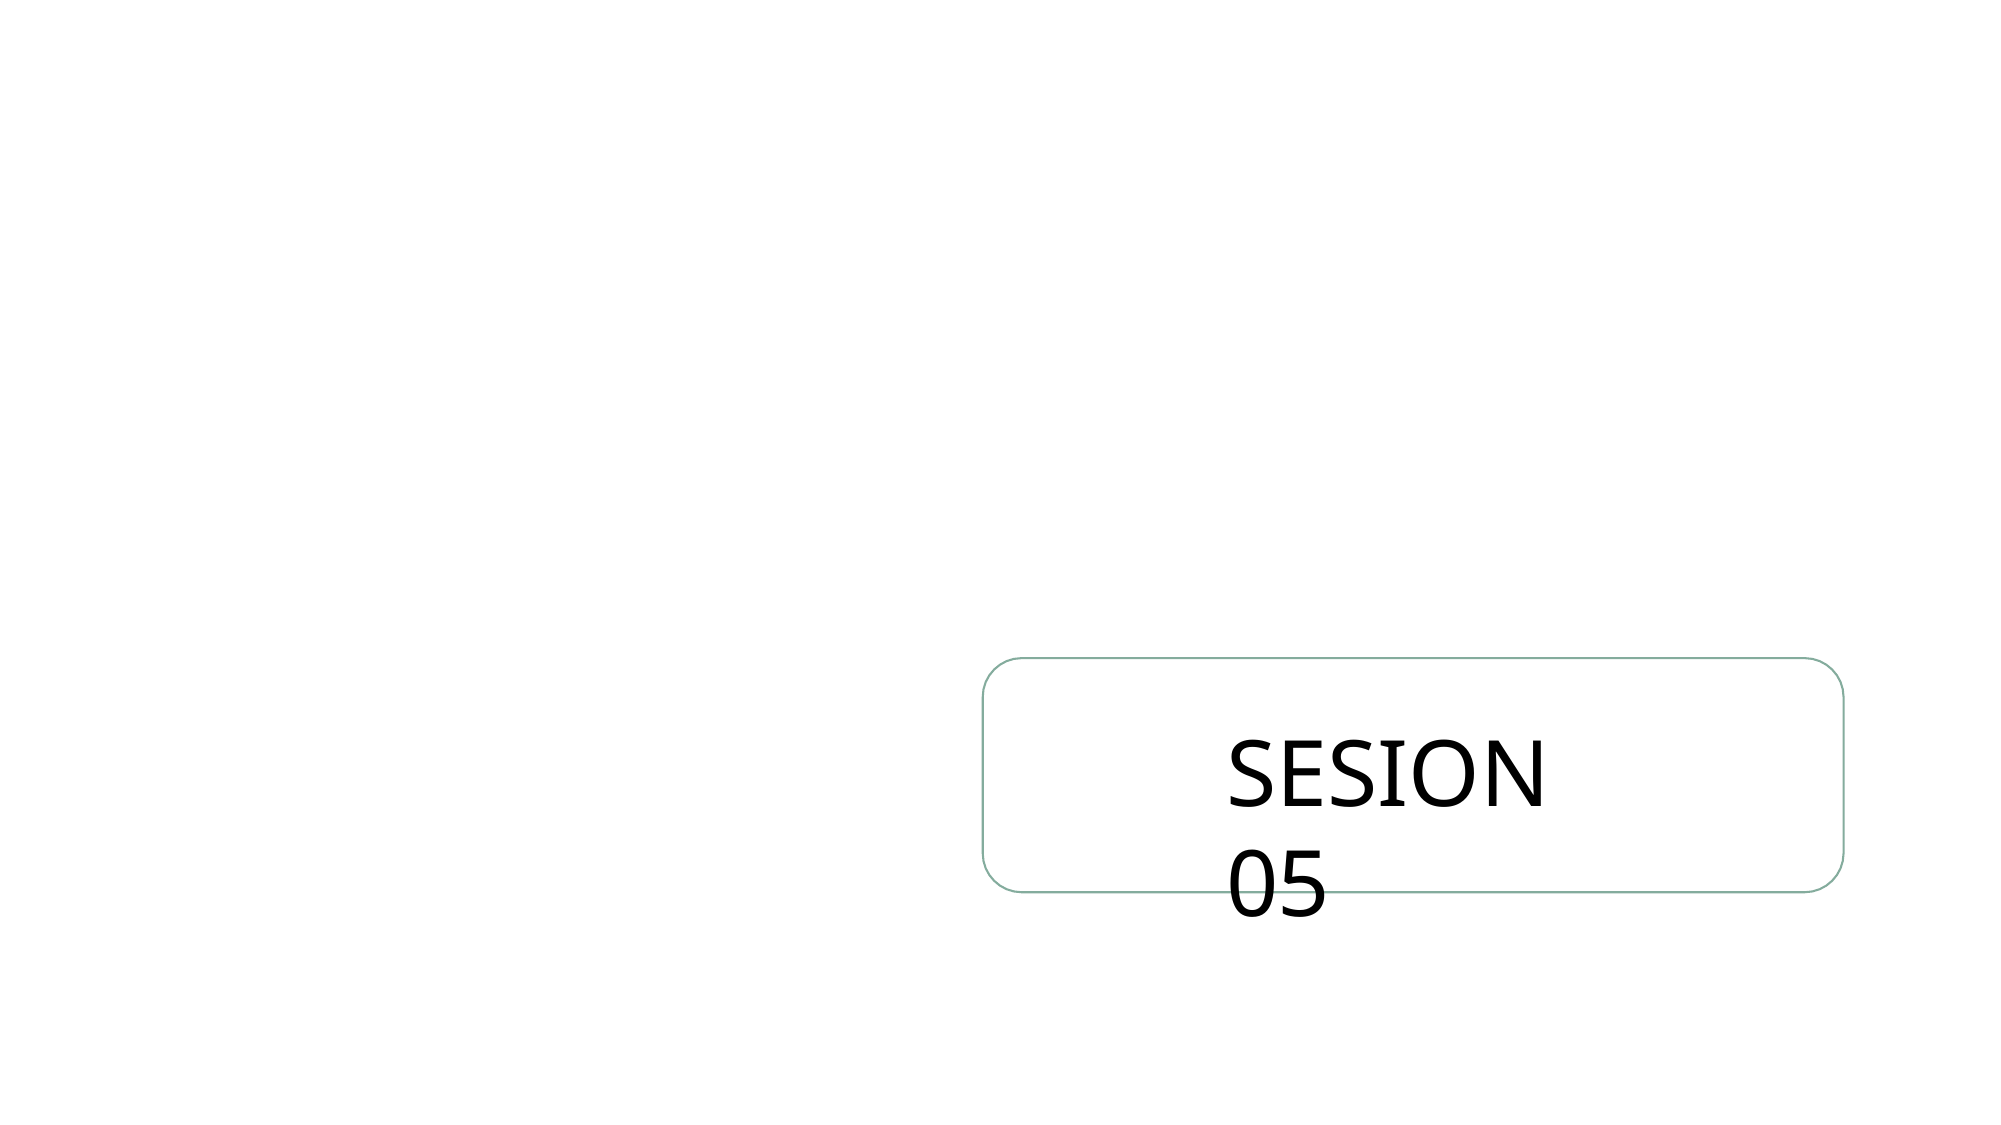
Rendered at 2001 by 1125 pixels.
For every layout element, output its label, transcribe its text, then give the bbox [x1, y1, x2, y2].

text_box [982, 658, 1844, 893]
title SESION 05 [1223, 712, 1603, 935]
